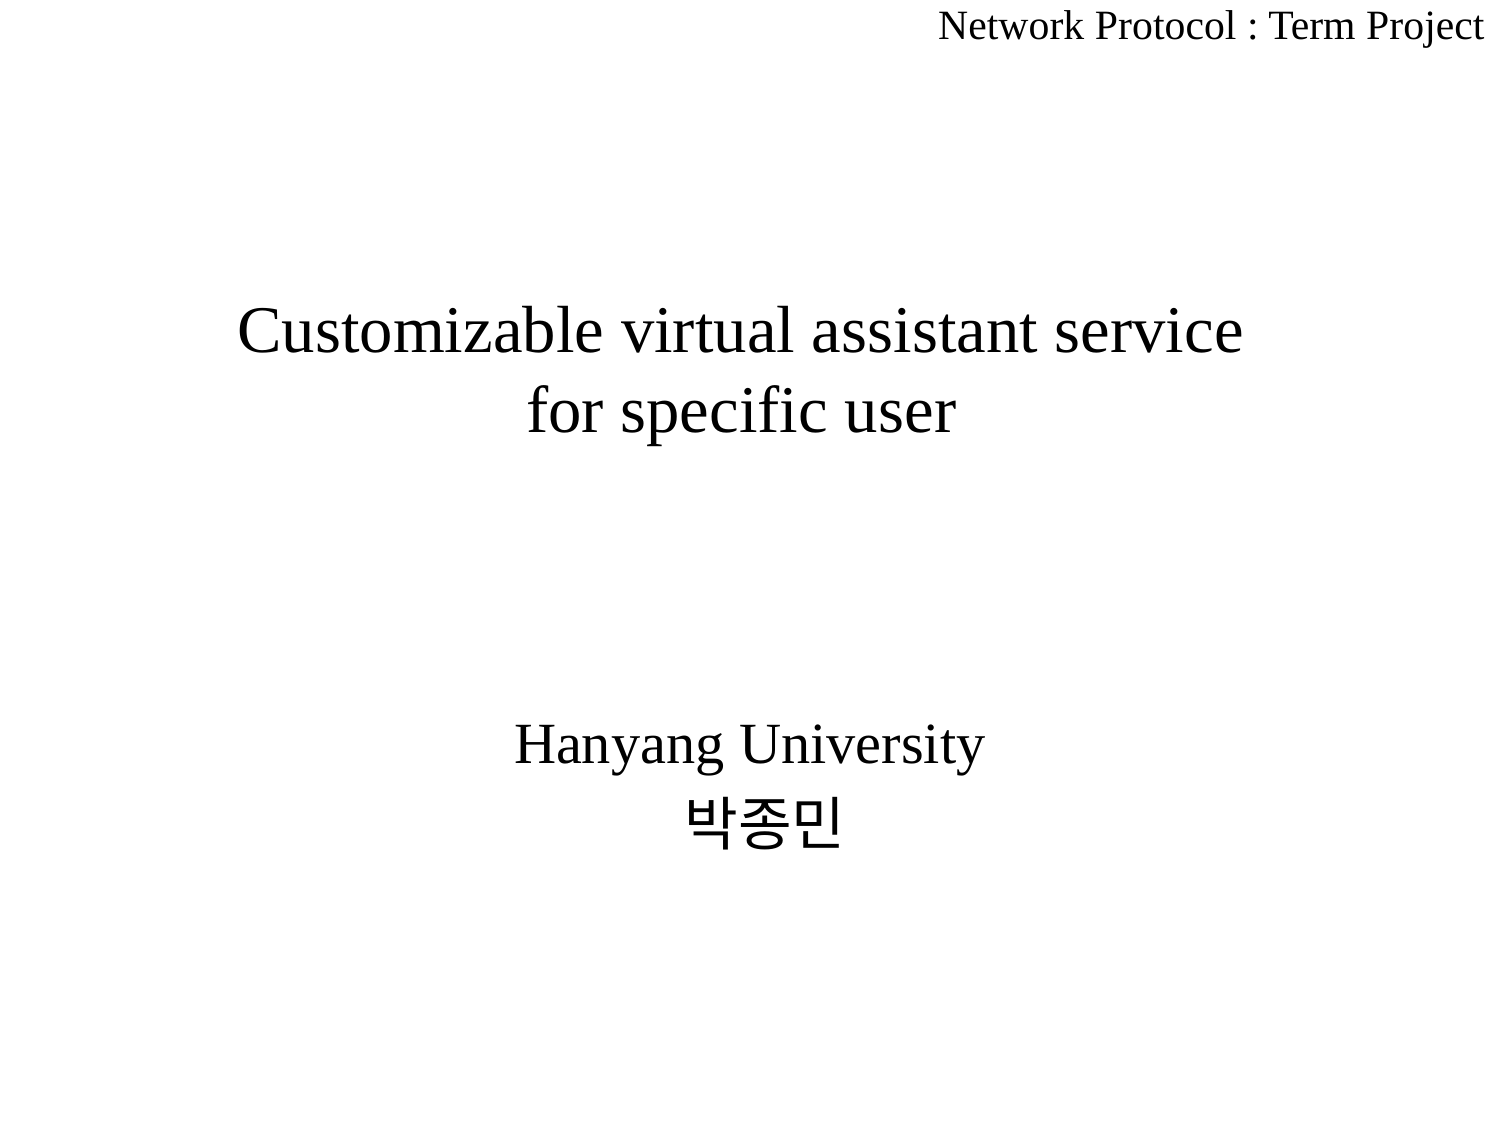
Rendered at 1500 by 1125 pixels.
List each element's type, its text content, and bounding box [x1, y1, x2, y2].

subtitle Hanyang University 박종민 [186, 616, 1314, 904]
title Customizable virtual assistant service for specific user [112, 294, 1388, 483]
text_box Network Protocol : Term Project [373, 0, 1500, 220]
